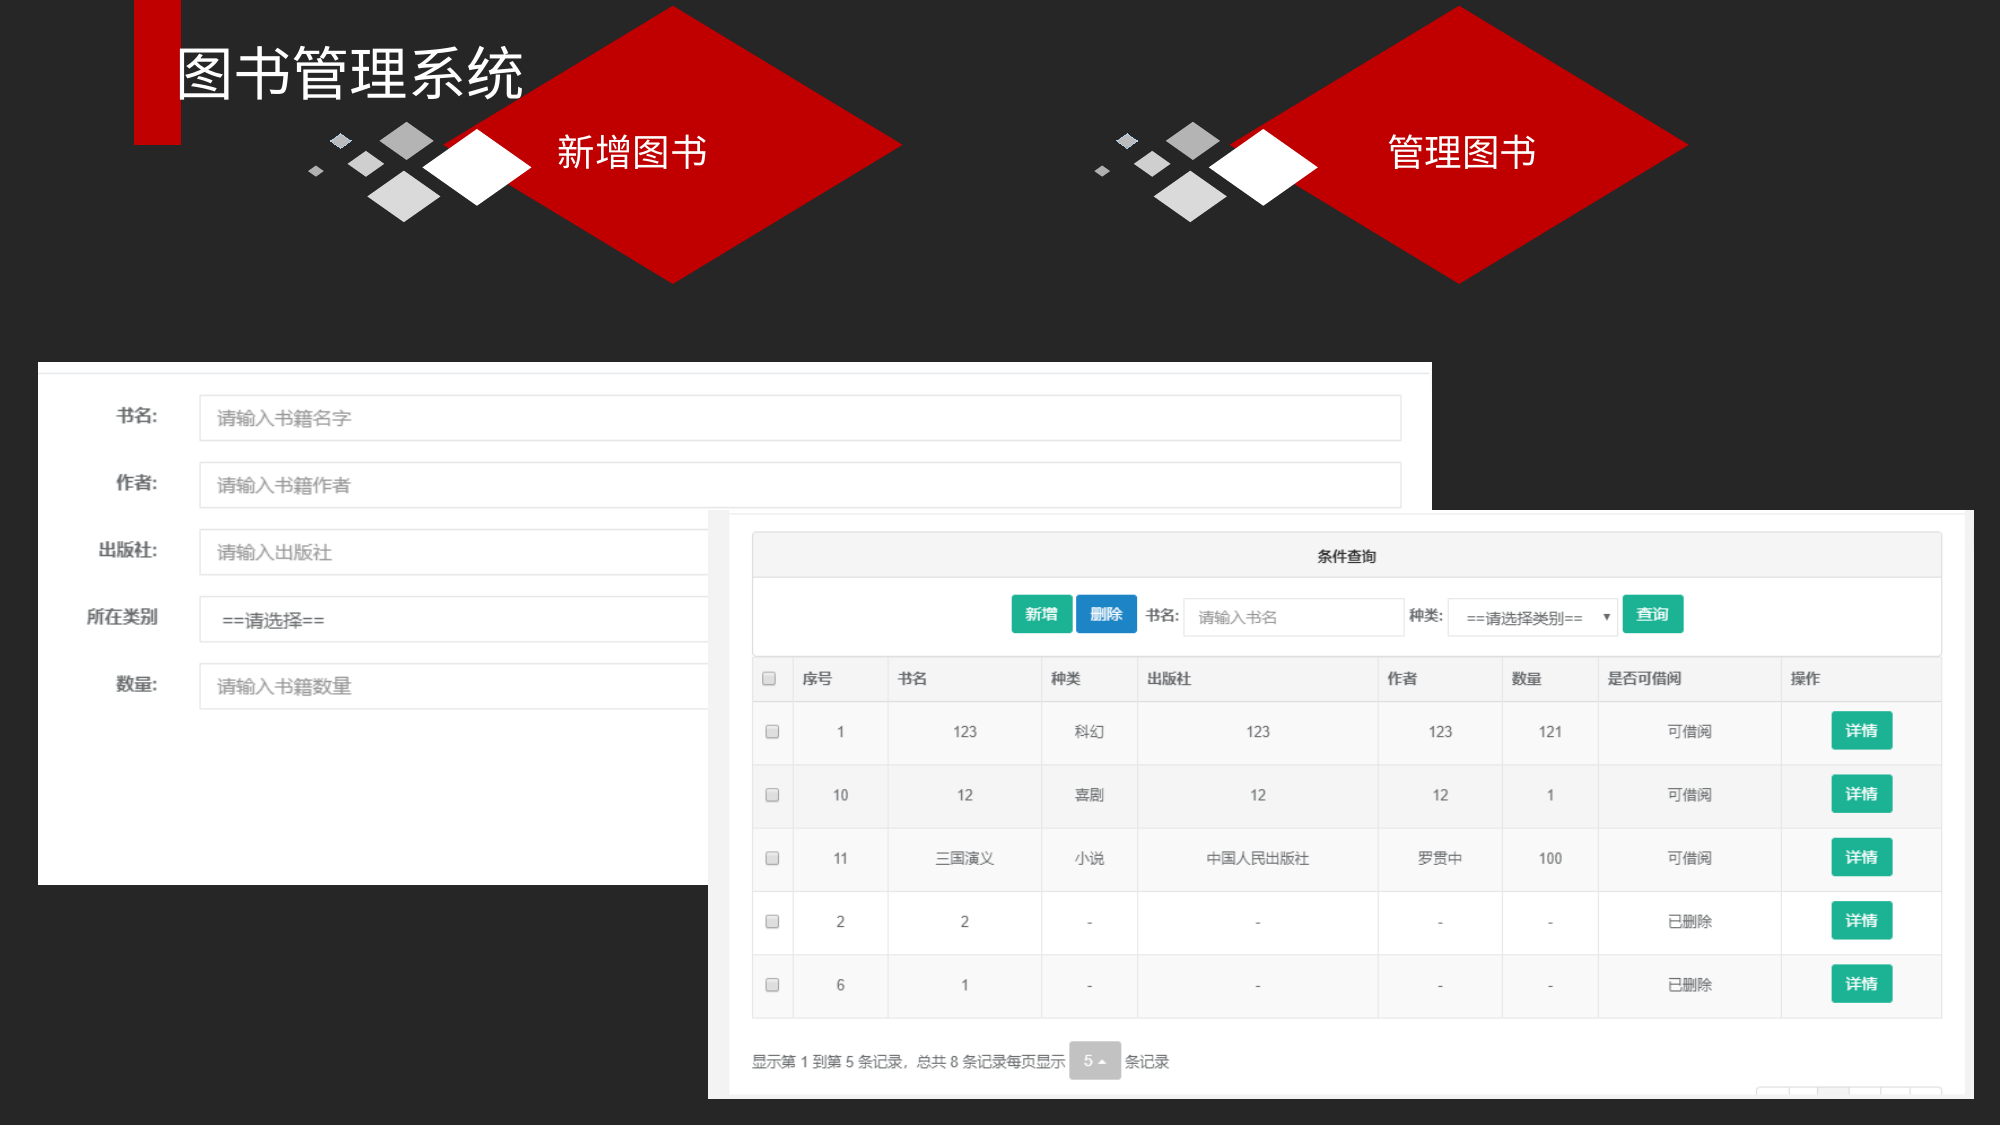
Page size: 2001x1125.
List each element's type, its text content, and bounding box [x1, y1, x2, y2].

text_box 图书管理系统 [160, 29, 308, 115]
picture [38, 362, 1974, 1099]
text_box [134, 0, 181, 145]
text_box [1094, 5, 1689, 284]
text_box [308, 5, 903, 284]
